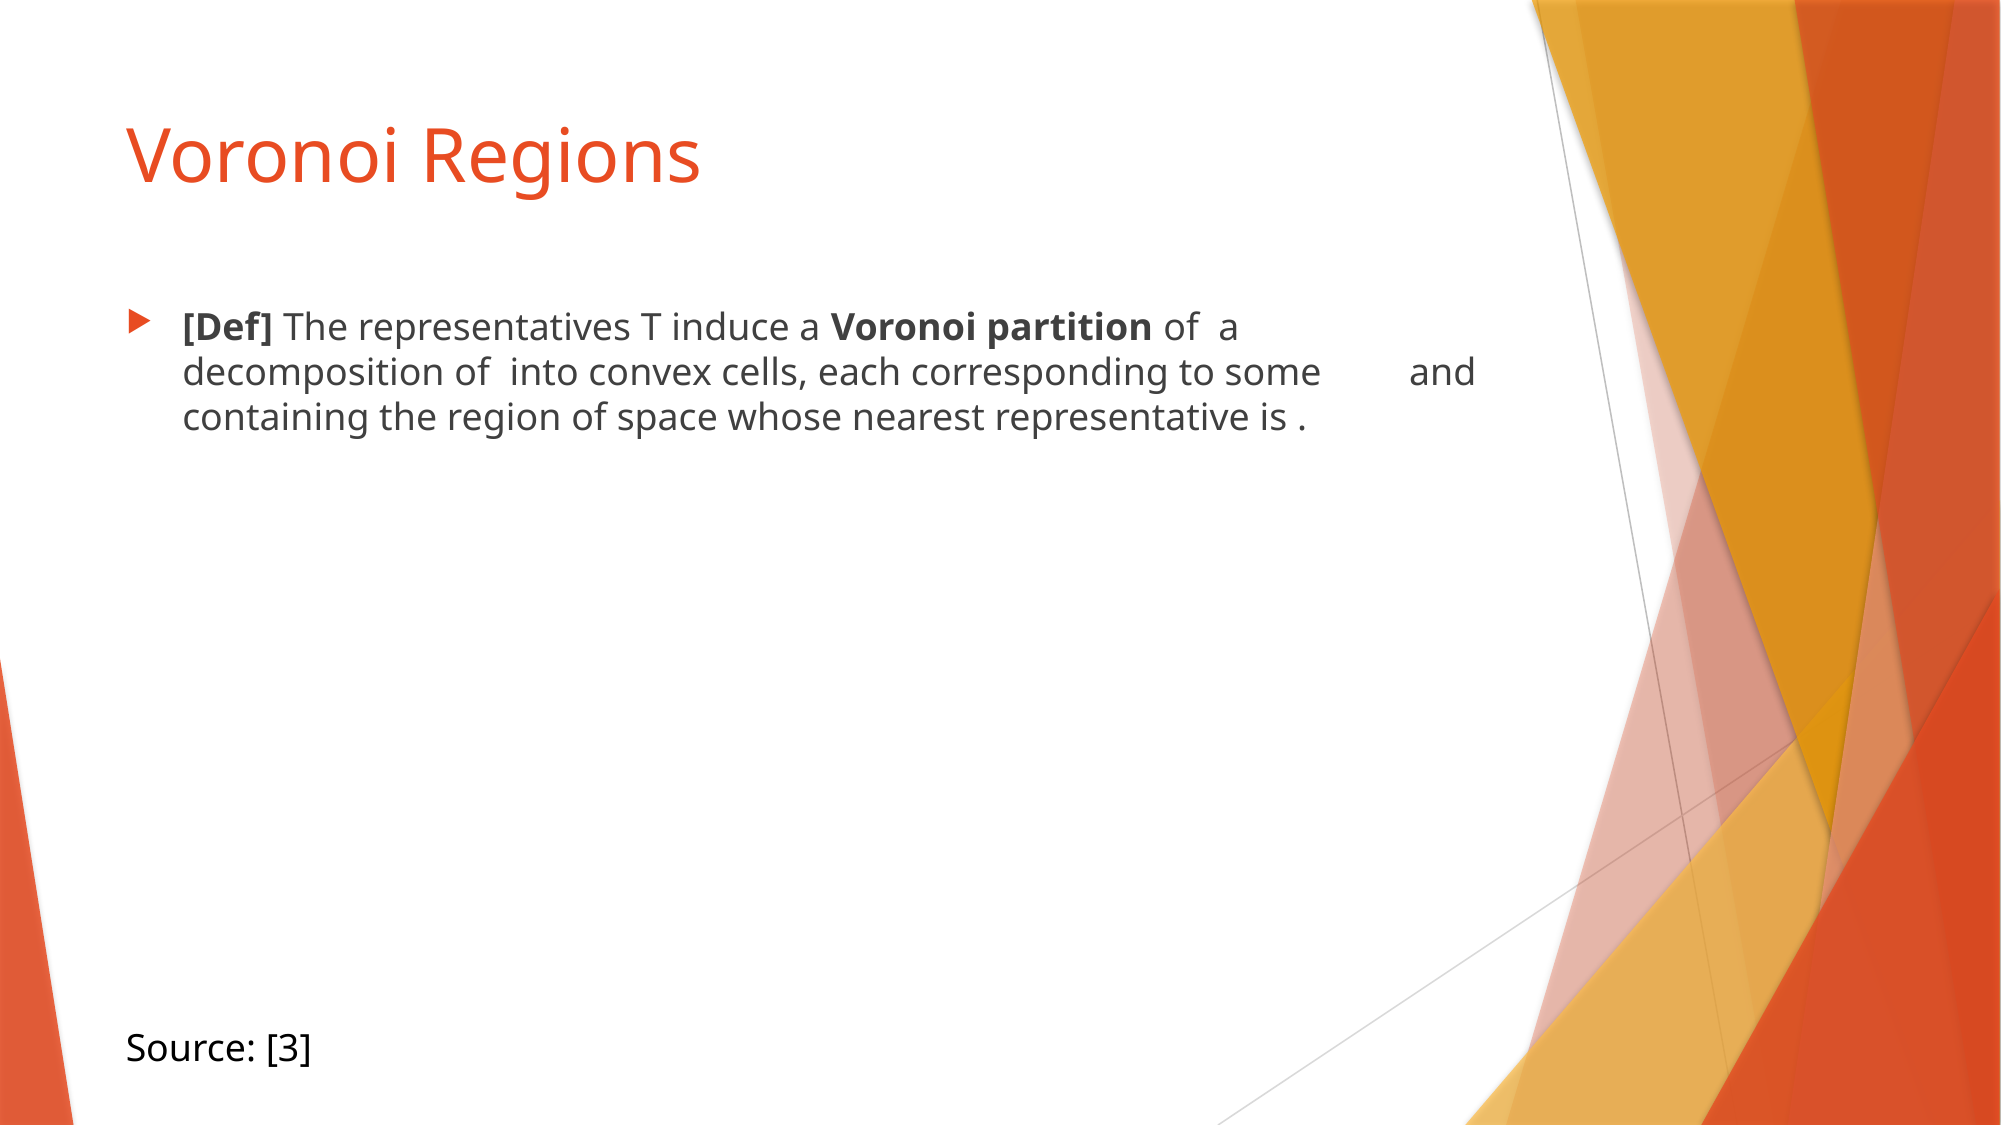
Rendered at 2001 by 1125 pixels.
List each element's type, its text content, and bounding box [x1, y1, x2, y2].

text_box Source: [3] [111, 1016, 486, 1077]
title Voronoi Regions [111, 99, 1522, 240]
